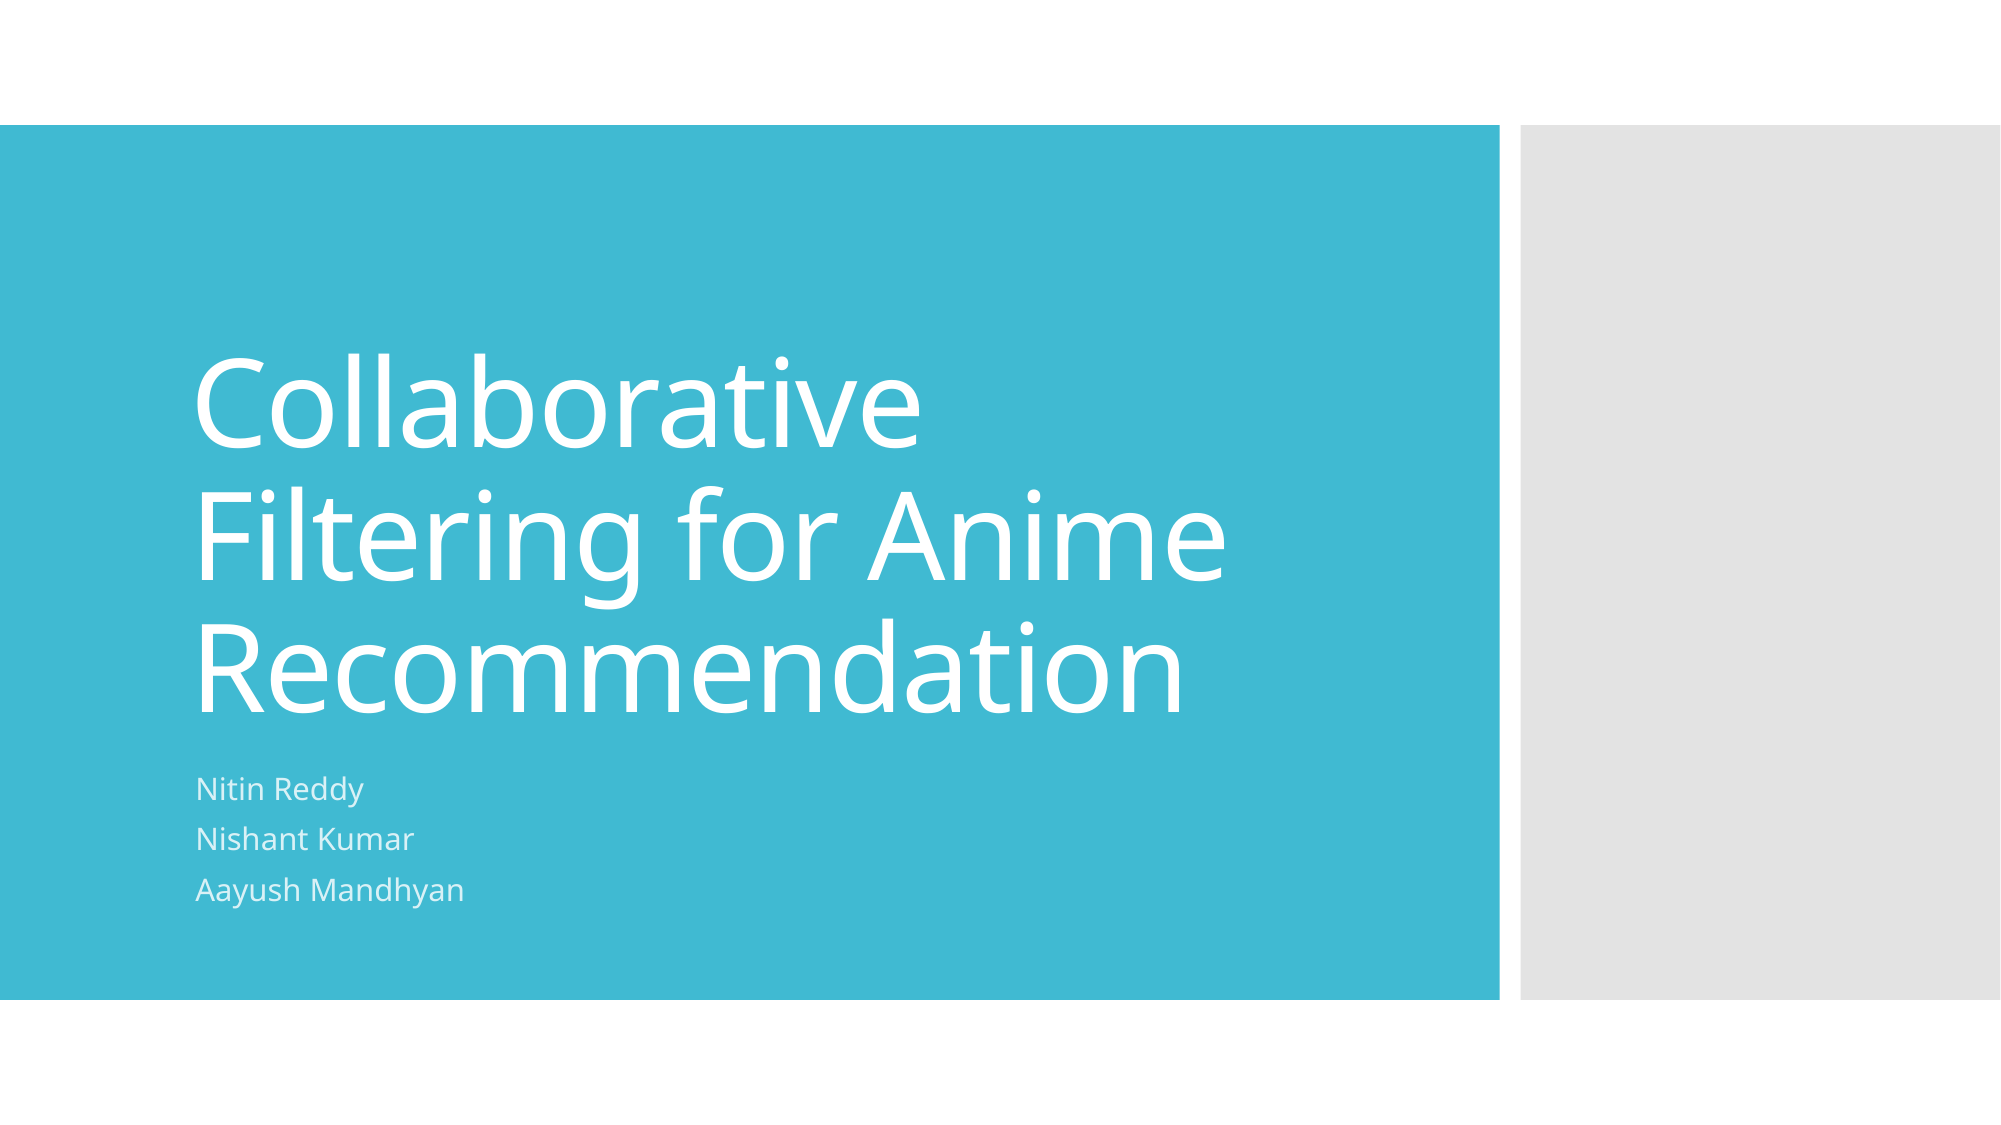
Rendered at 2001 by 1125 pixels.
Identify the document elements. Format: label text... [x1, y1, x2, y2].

title Collaborative Filtering for Anime Recommendation [175, 213, 1376, 747]
subtitle Nitin Reddy Nishant Kumar Aayush Mandhyan [180, 766, 1381, 917]
